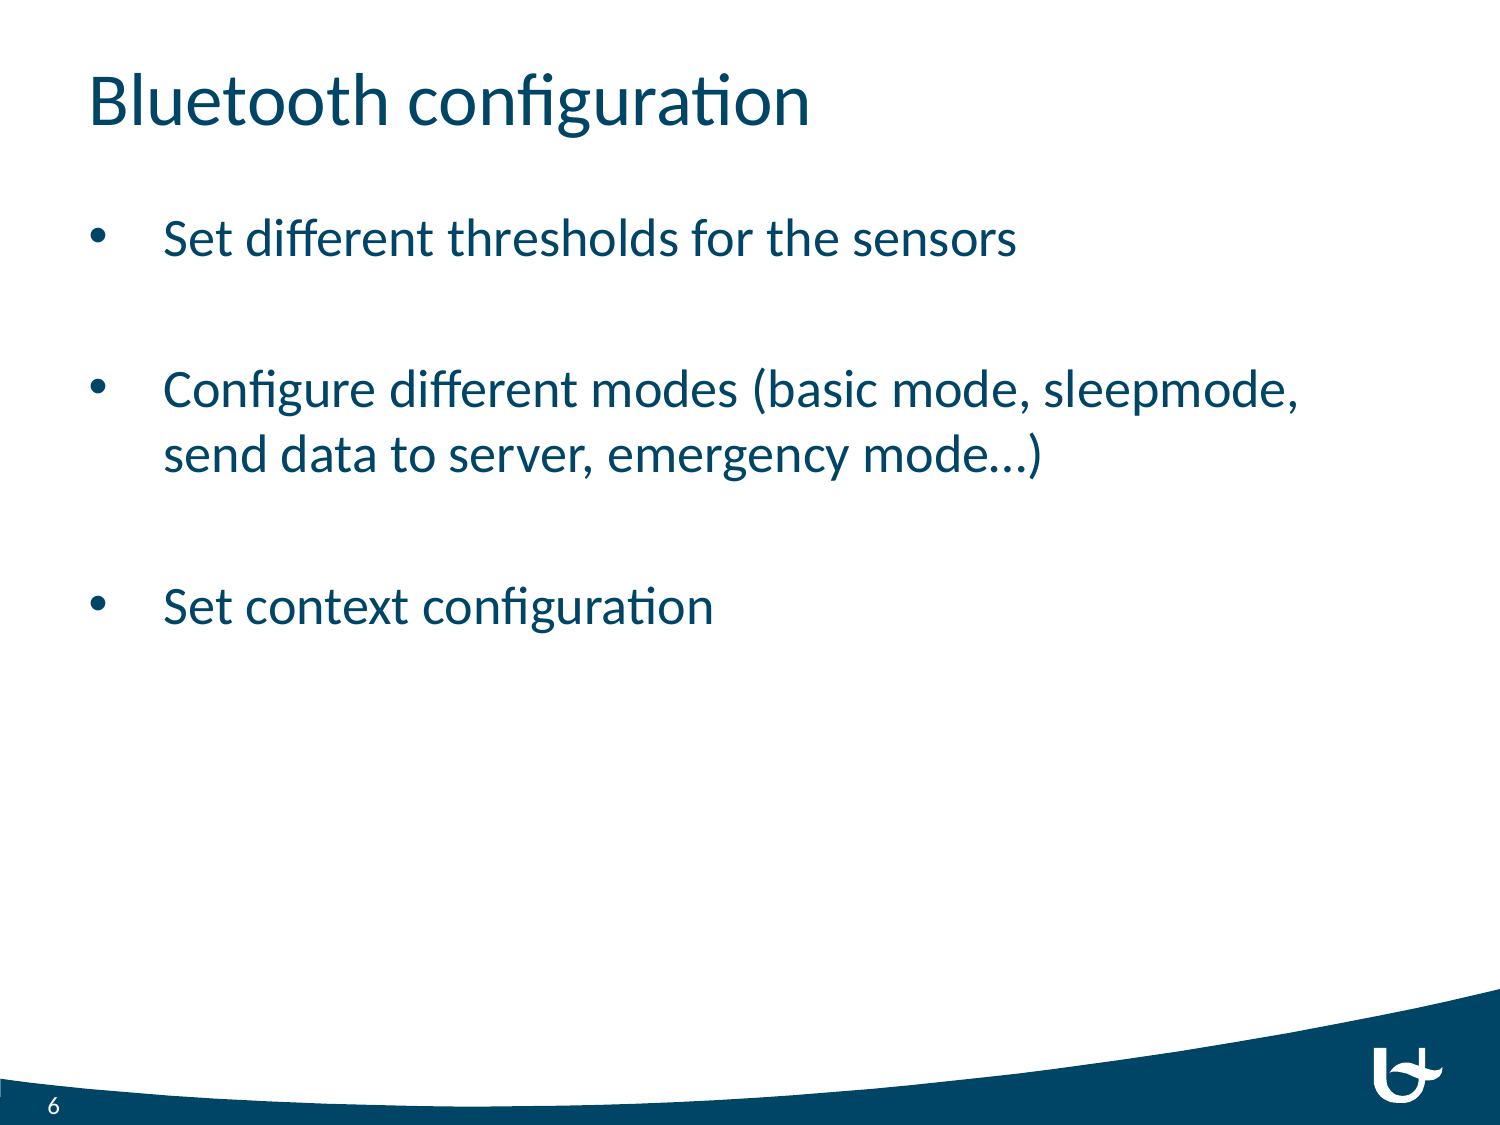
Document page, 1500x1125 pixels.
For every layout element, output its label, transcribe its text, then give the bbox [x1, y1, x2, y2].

slide_number 6 [0, 1083, 75, 1125]
title Bluetooth configuration [88, 19, 1412, 173]
list Set different thresholds for the sensors Configure different modes (basic mode, sleepmode, send data to server, emergency mode…) Set context configuration [88, 196, 1412, 1000]
